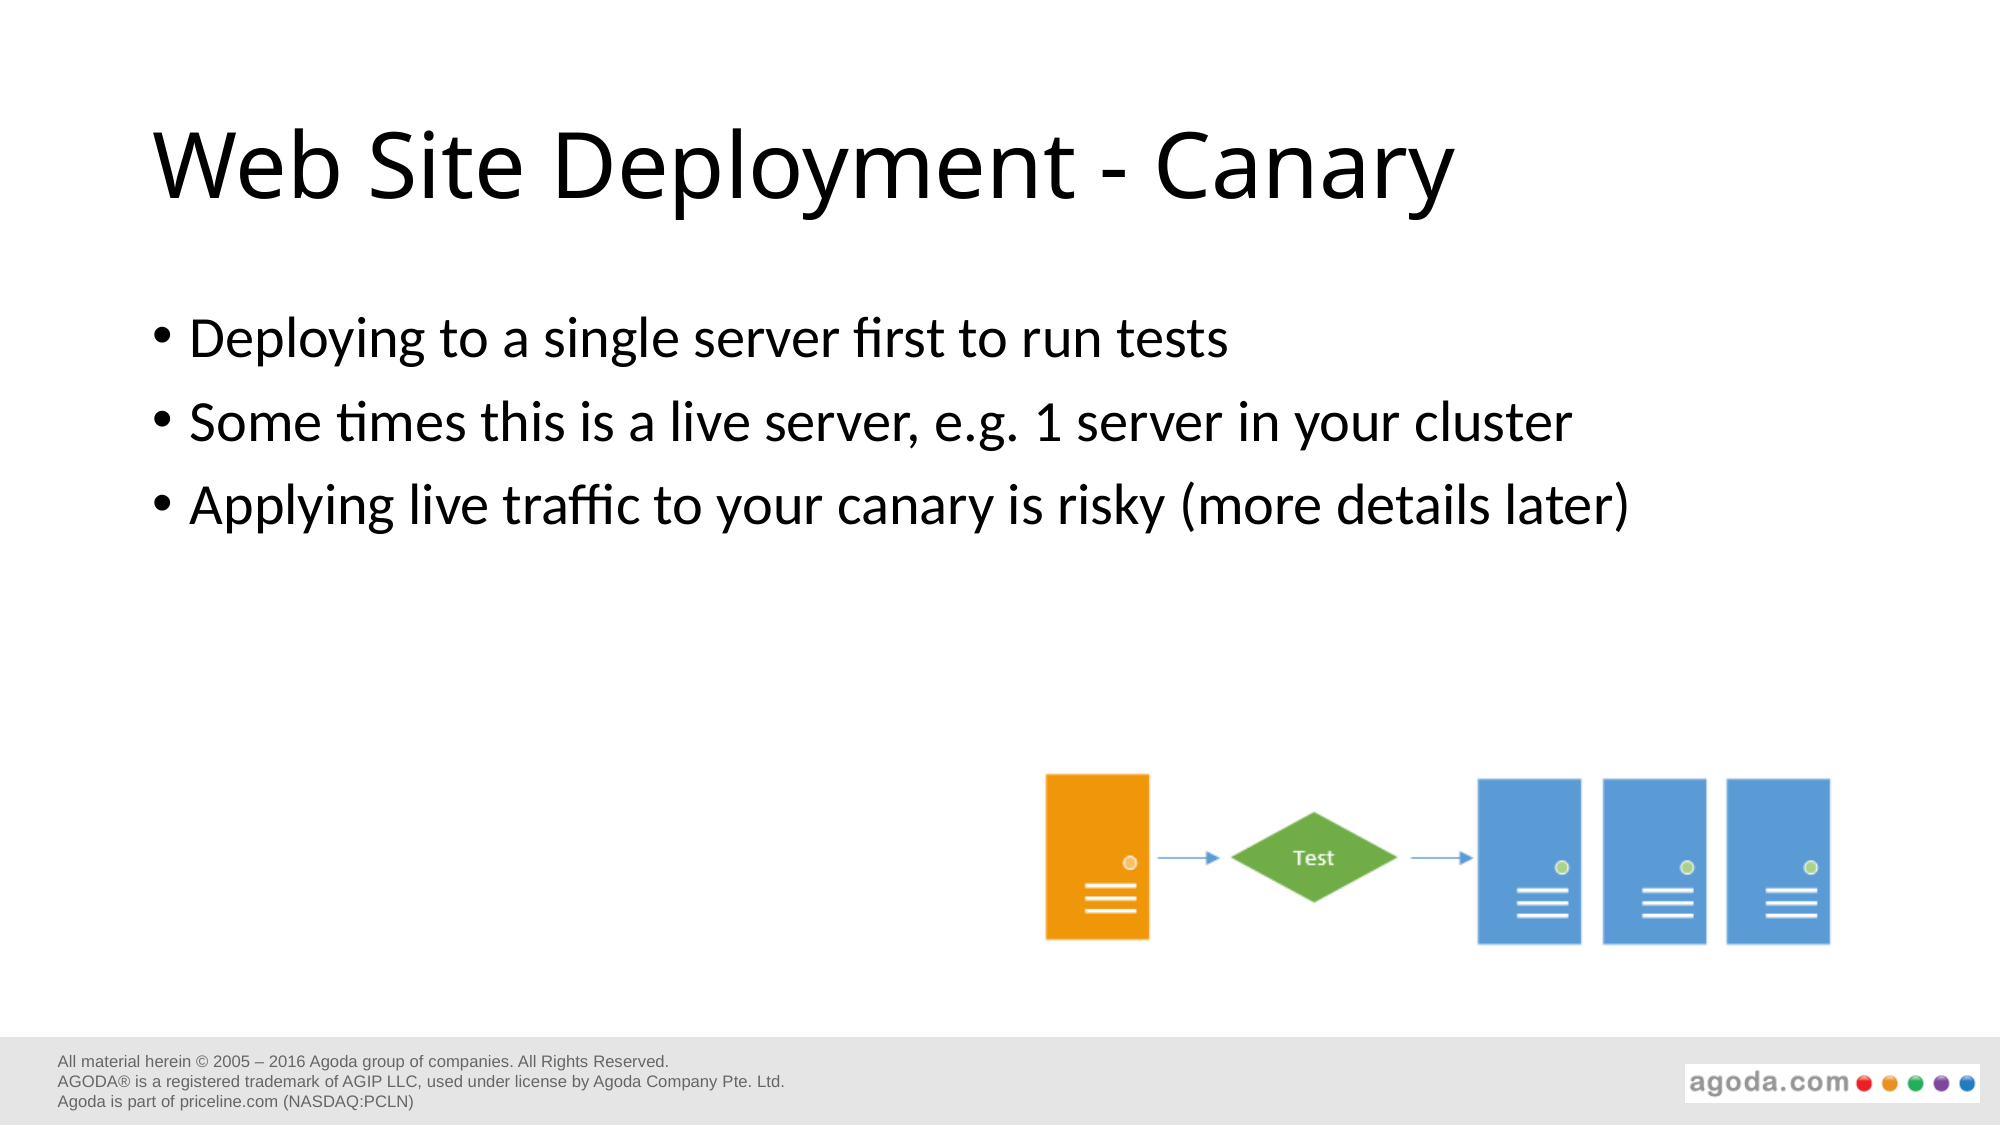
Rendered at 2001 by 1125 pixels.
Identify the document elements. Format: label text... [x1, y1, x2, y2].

list Deploying to a single server first to run tests Some times this is a live server, e.g. 1 server in your cluster Applying live traffic to your canary is risky (more details later) [137, 299, 1863, 1014]
title Web Site Deployment - Canary [137, 59, 1863, 278]
picture [1685, 1064, 1980, 1103]
picture [1021, 746, 1863, 969]
